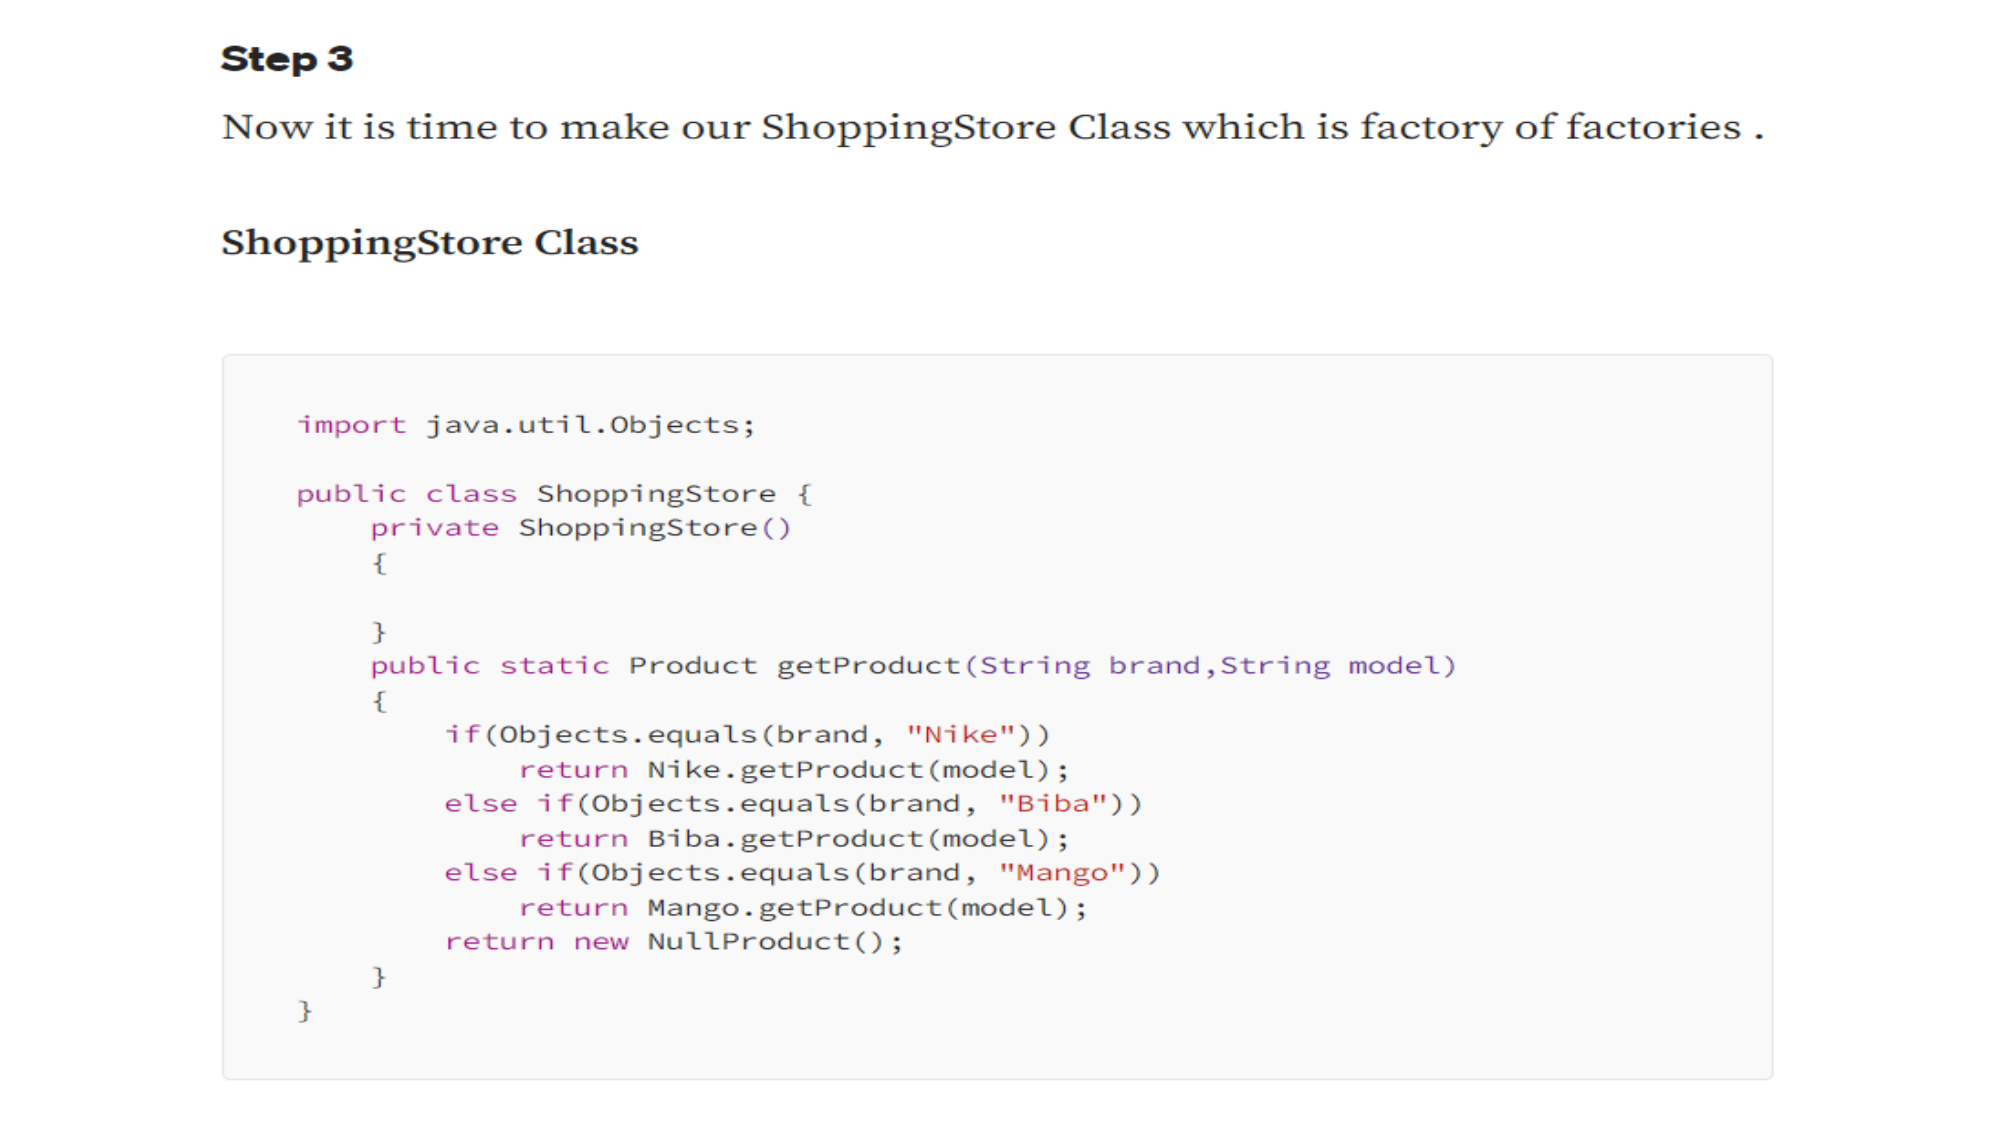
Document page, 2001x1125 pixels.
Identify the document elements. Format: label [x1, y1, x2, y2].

picture [195, 22, 1805, 1103]
